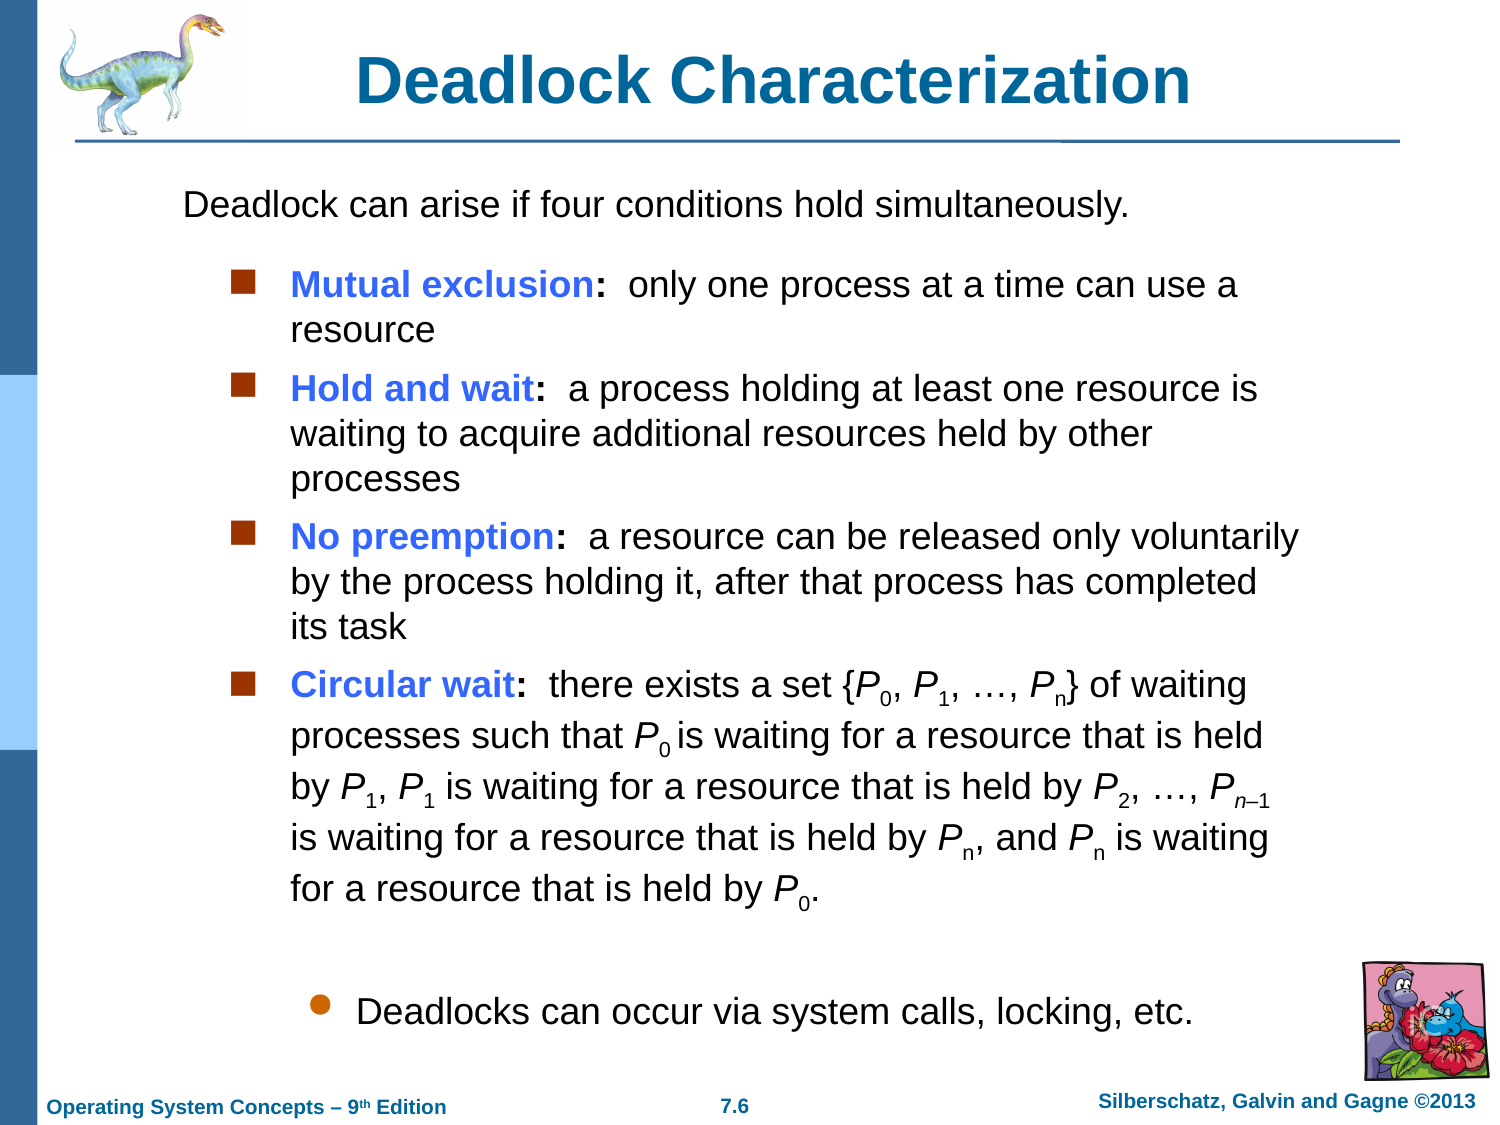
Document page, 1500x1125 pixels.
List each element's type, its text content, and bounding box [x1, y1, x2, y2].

picture [46, 0, 243, 149]
title Deadlock Characterization [122, 29, 1426, 125]
list Mutual exclusion: only one process at a time can use a resource Hold and wait: a process holding at least one resource is waiting to acquire additional resources held by other processes No preemption: a resource can be released only voluntarily by the process holding it, after that process has completed its task Circular wait: there exists a set {P0, P1, …, Pn} of waiting processes such that P0 is waiting for a resource that is held by P1, P1 is waiting for a resource that is held by P2, …, Pn–1 is waiting for a resource that is held by Pn, and Pn is waiting for a resource that is held by P0. Deadlocks can occur via system calls, locking, etc. [218, 252, 1317, 1019]
text_box Deadlock can arise if four conditions hold simultaneously. [135, 172, 1178, 233]
picture [1362, 961, 1490, 1081]
